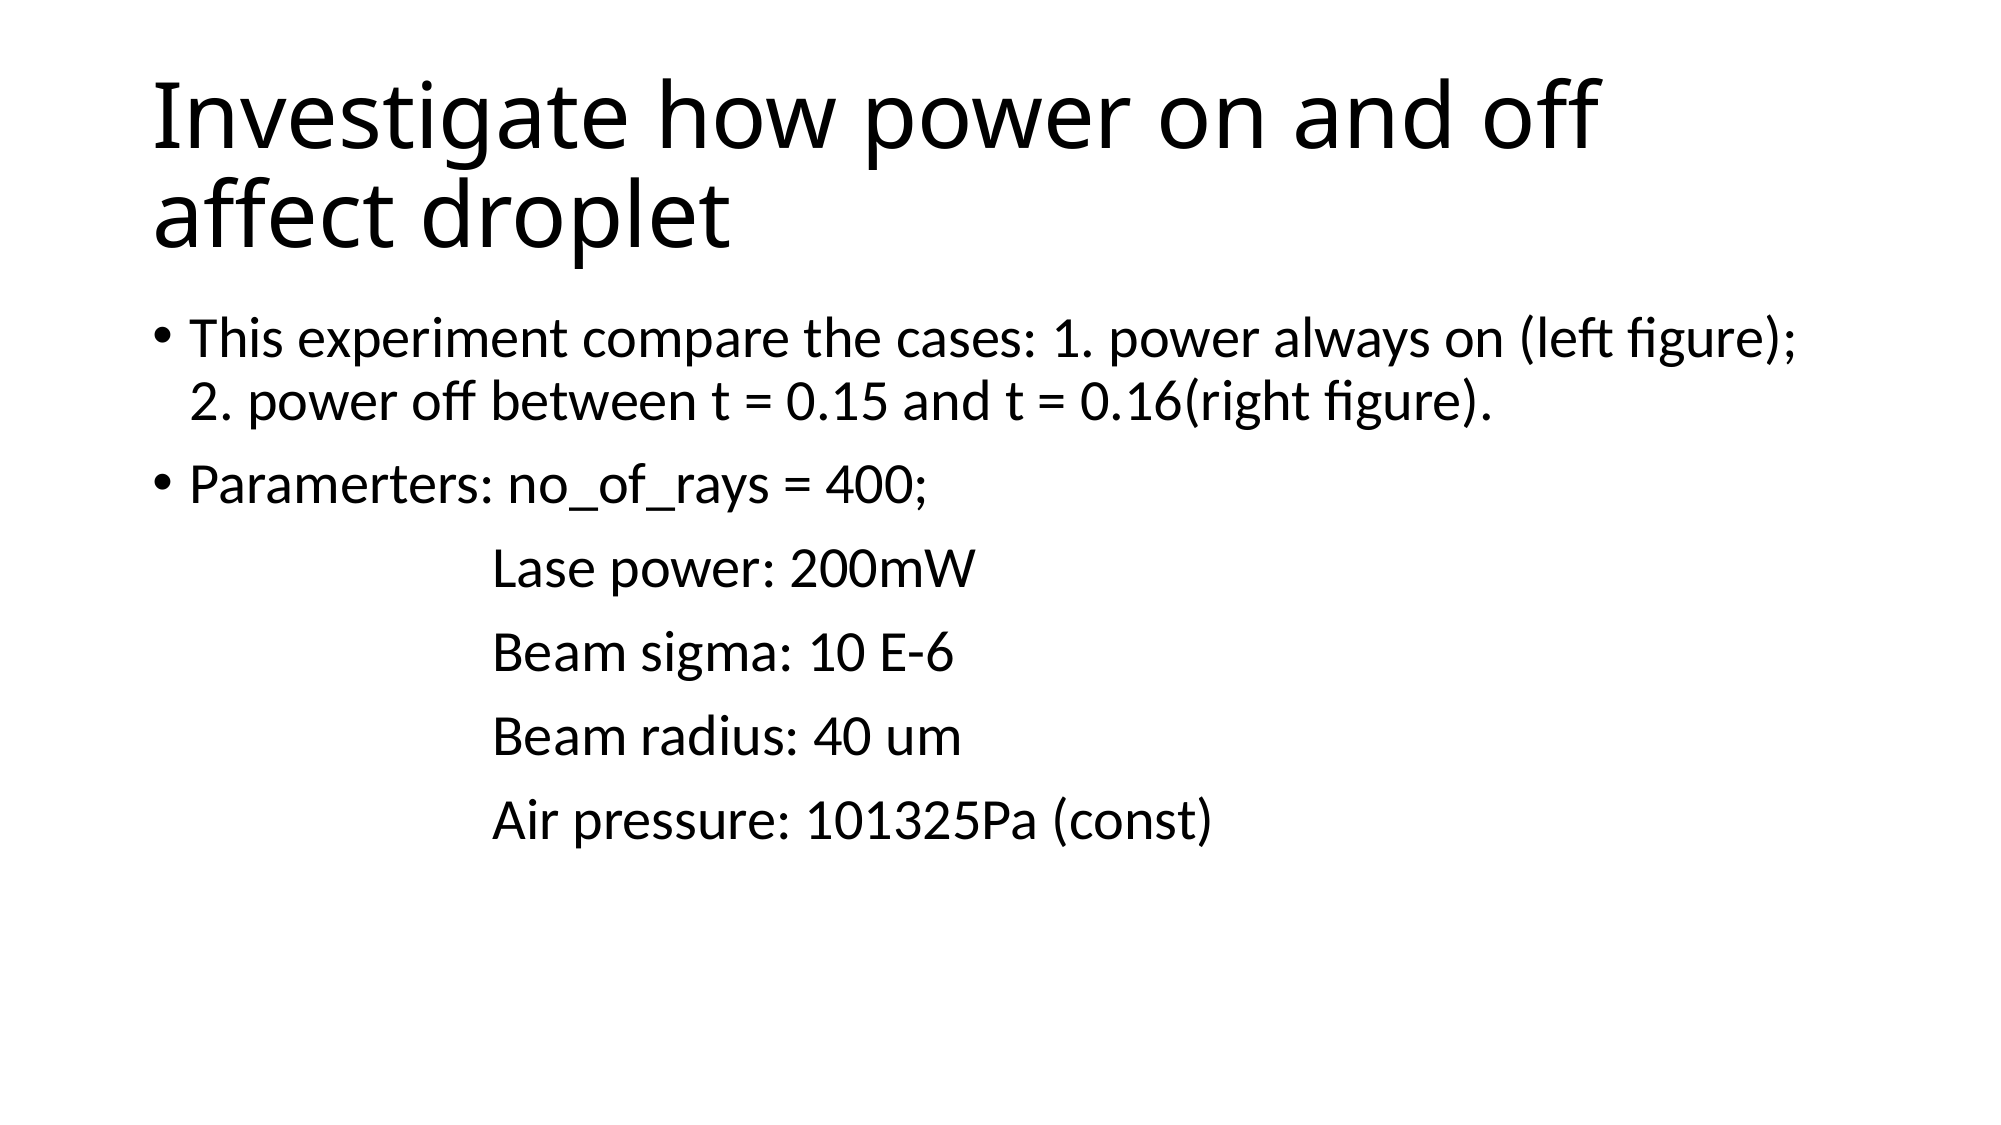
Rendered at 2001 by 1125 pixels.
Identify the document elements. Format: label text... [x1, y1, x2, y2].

list This experiment compare the cases: 1. power always on (left figure); 2. power off between t = 0.15 and t = 0.16(right figure). Paramerters: no_of_rays = 400; Lase power: 200mW Beam sigma: 10 E-6 Beam radius: 40 um Air pressure: 101325Pa (const) [137, 299, 1863, 1014]
title Investigate how power on and off affect droplet [137, 59, 1863, 278]
